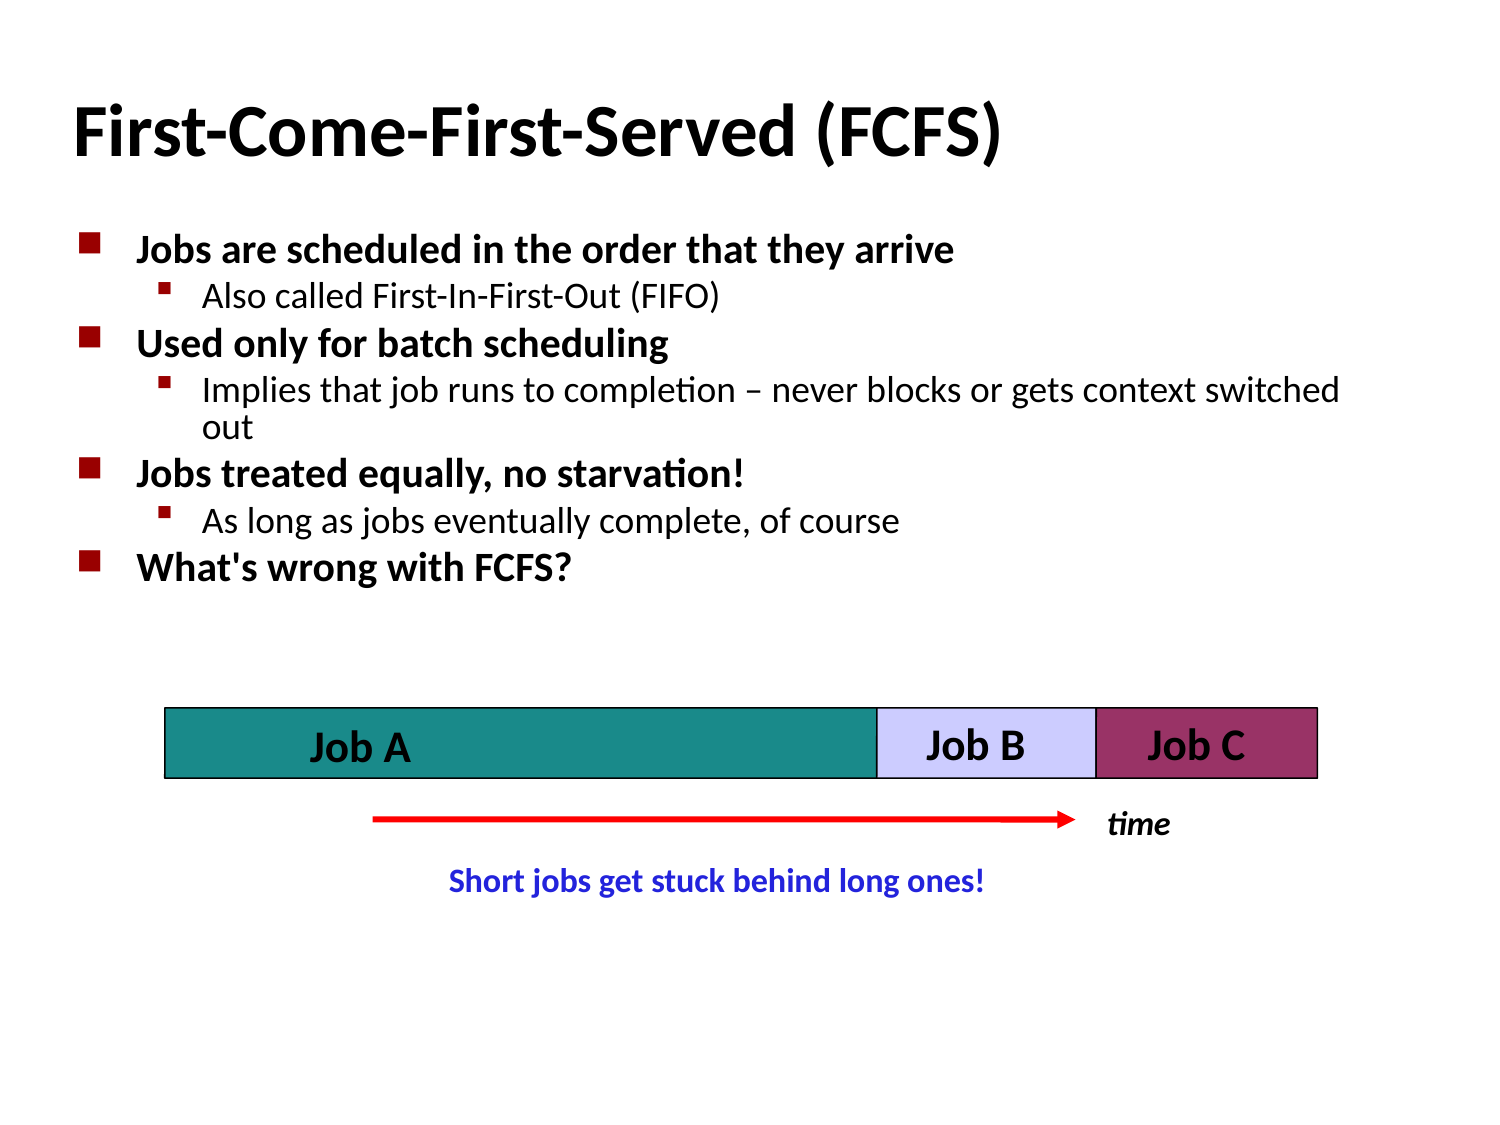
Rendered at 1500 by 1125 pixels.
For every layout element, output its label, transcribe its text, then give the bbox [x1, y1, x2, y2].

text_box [164, 707, 1318, 910]
title First-Come-First-Served (FCFS)‏ [58, 71, 1305, 197]
list Jobs are scheduled in the order that they arrive Also called First-In-First-Out (FIFO)‏ Used only for batch scheduling Implies that job runs to completion – never blocks or gets context switched out Jobs treated equally, no starvation! As long as jobs eventually complete, of course What's wrong with FCFS? [64, 223, 1361, 1040]
